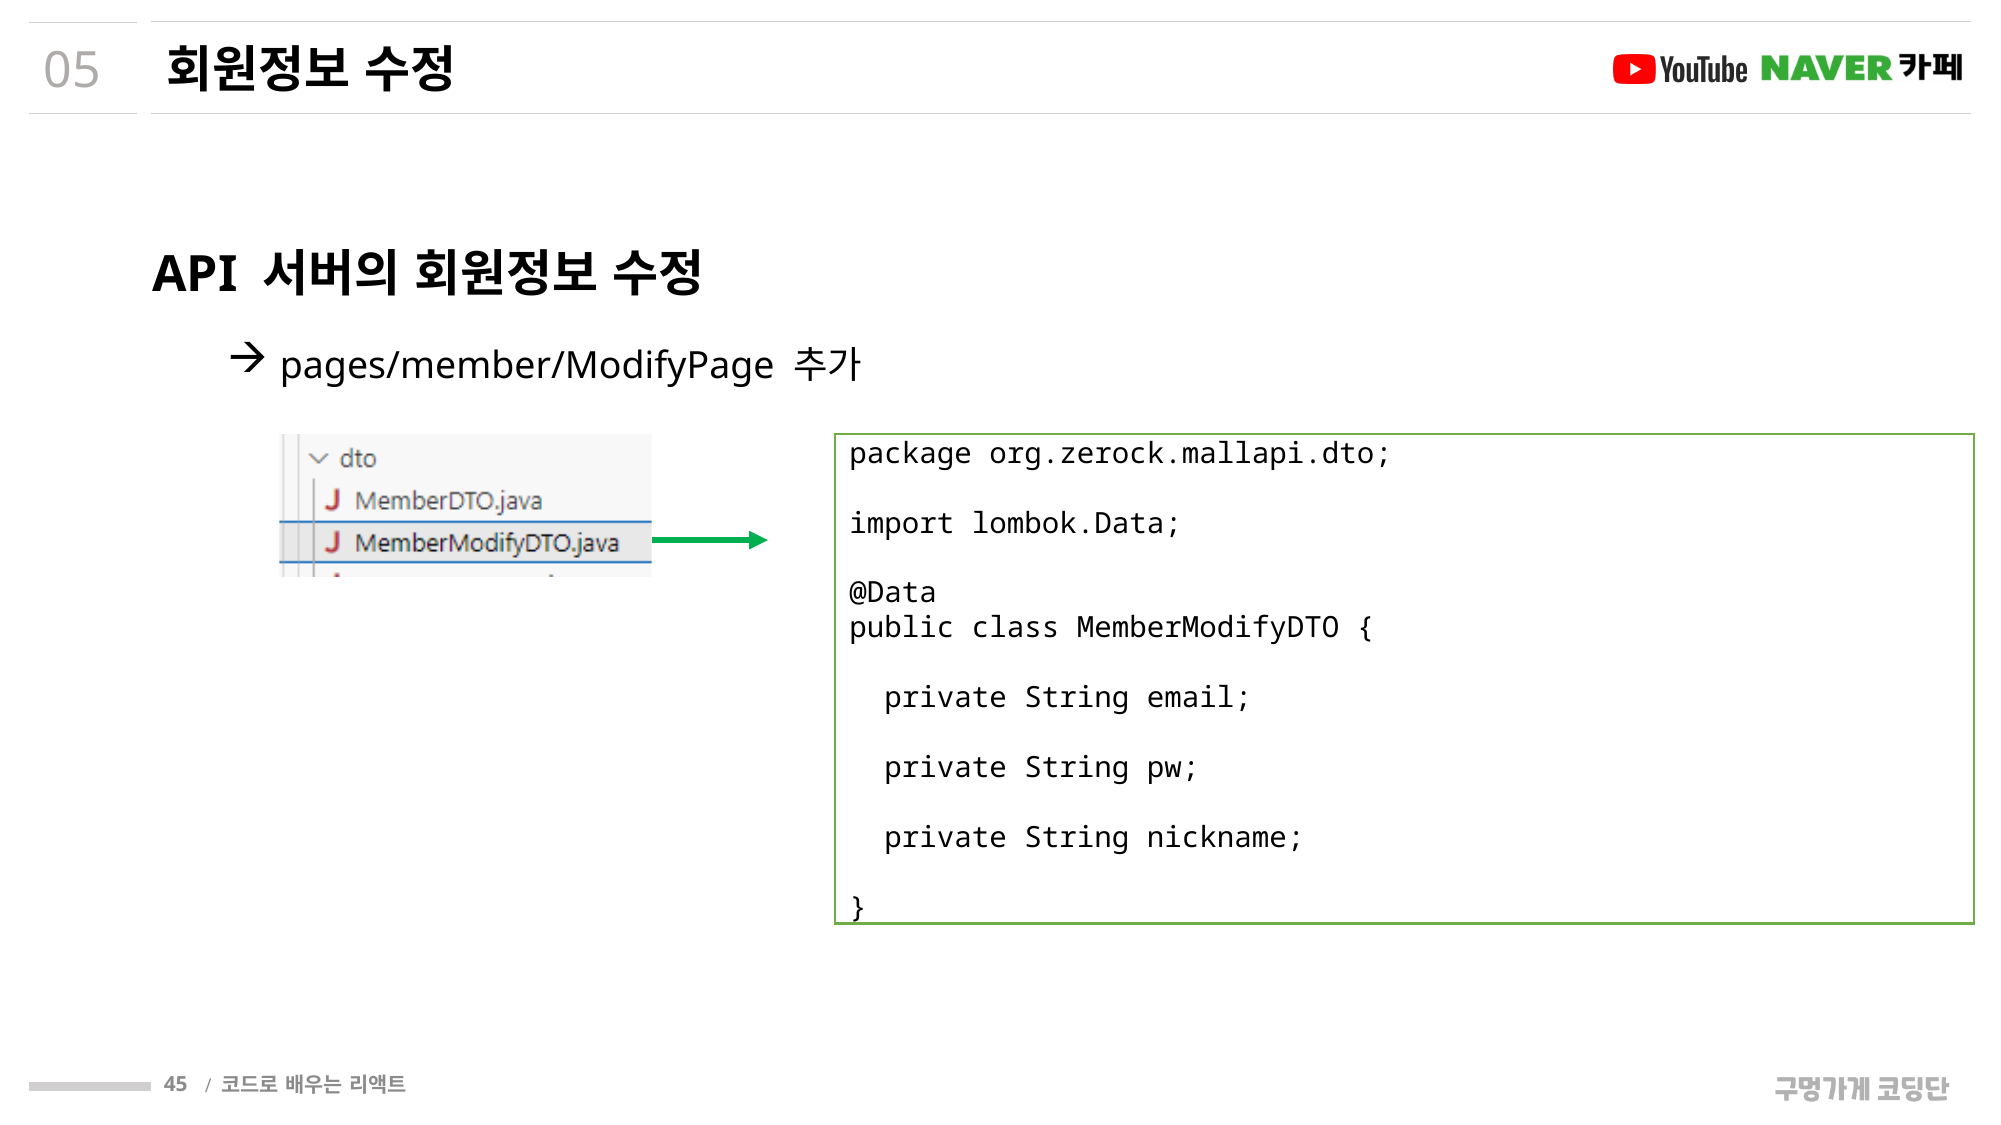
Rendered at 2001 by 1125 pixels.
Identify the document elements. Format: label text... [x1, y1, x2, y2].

text_box 05 [28, 22, 138, 112]
footer / 코드로 배우는 리액트 [205, 1054, 768, 1115]
list API 서버의 회원정보 수정 pages/member/ModifyPage 추가 [137, 204, 1972, 1055]
text_box package org.zerock.mallapi.dto; import lombok.Data; @Data public class MemberModifyDTO { private String email; private String pw; private String nickname; } [834, 433, 1975, 925]
slide_number 45 [137, 1054, 203, 1115]
title 회원정보 수정 [151, 22, 1972, 112]
picture [279, 433, 652, 577]
